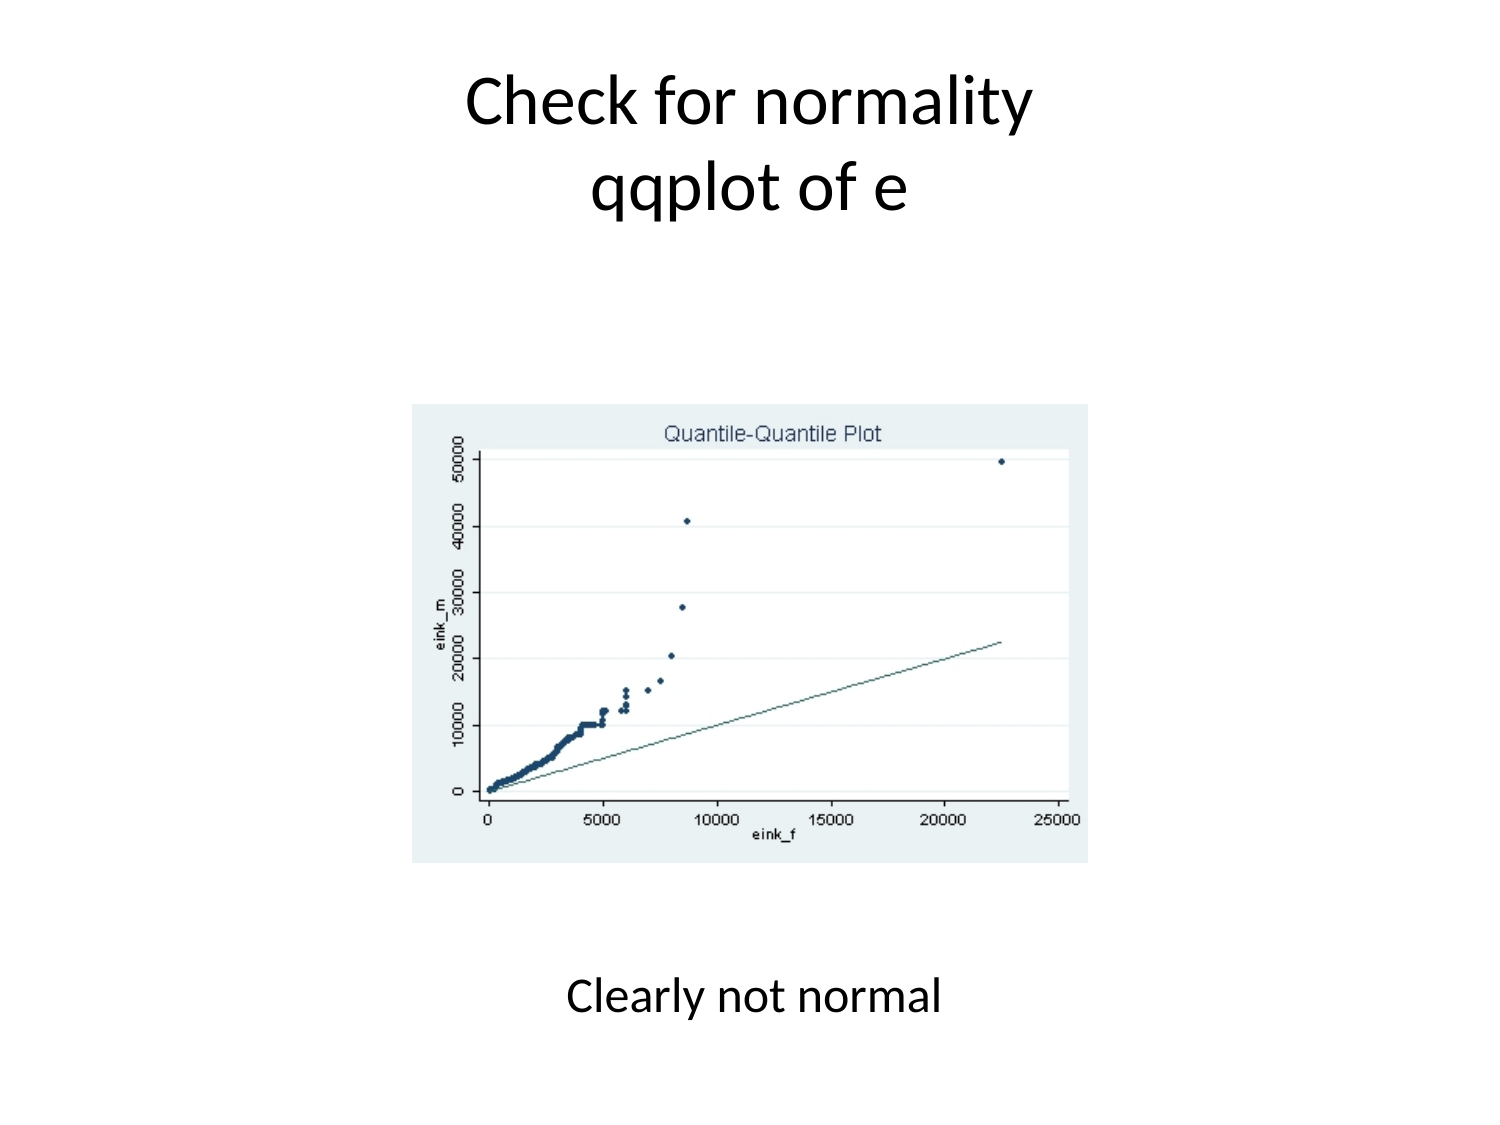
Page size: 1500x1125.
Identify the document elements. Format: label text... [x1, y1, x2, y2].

text_box Clearly not normal [551, 955, 958, 1030]
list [412, 404, 1088, 863]
title Check for normality qqplot of e [75, 45, 1425, 233]
